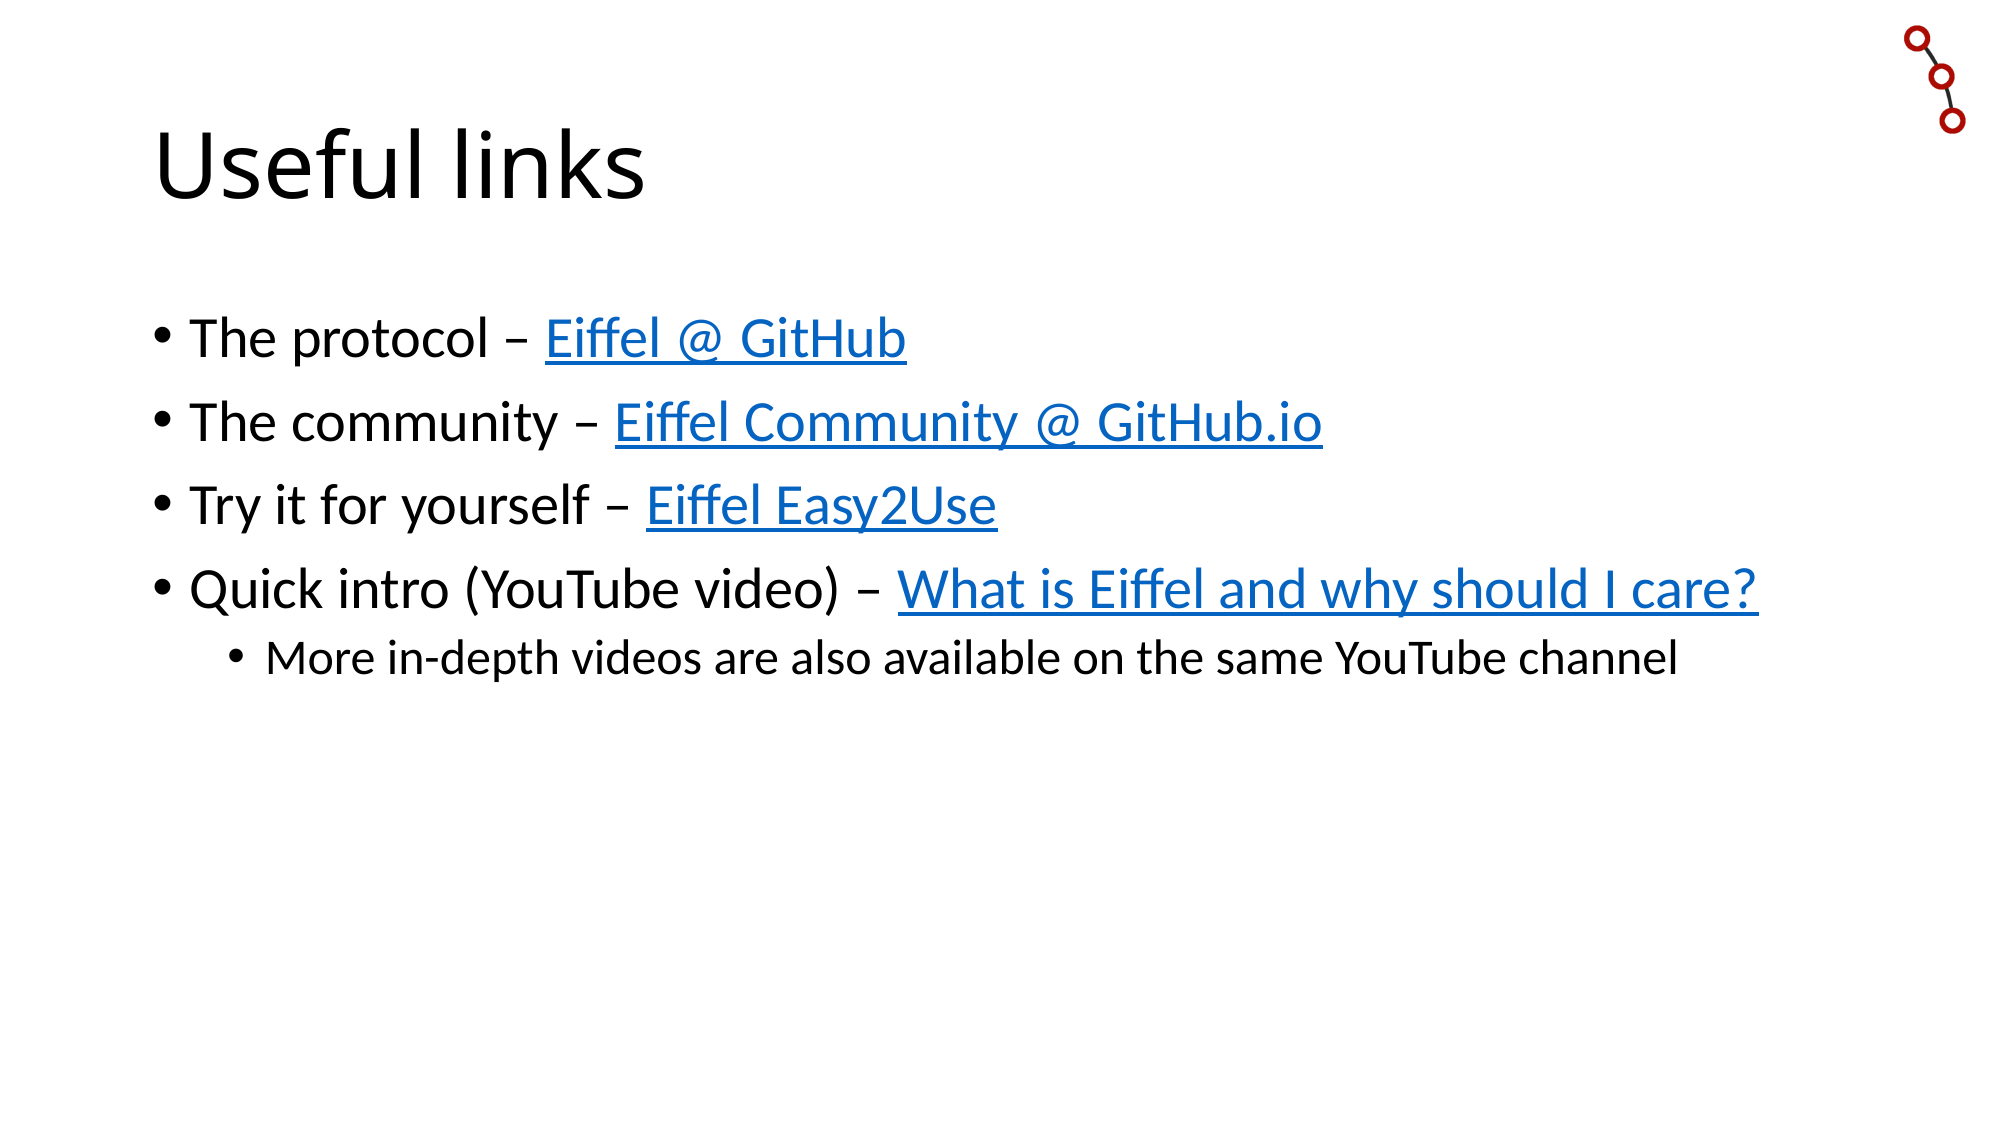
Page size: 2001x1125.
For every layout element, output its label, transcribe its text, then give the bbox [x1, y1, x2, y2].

list The protocol – Eiffel @ GitHub The community – Eiffel Community @ GitHub.io Try it for yourself – Eiffel Easy2Use Quick intro (YouTube video) – What is Eiffel and why should I care? More in-depth videos are also available on the same YouTube channel [137, 299, 1863, 1014]
picture [1896, 19, 1984, 141]
title Useful links [137, 59, 1863, 278]
